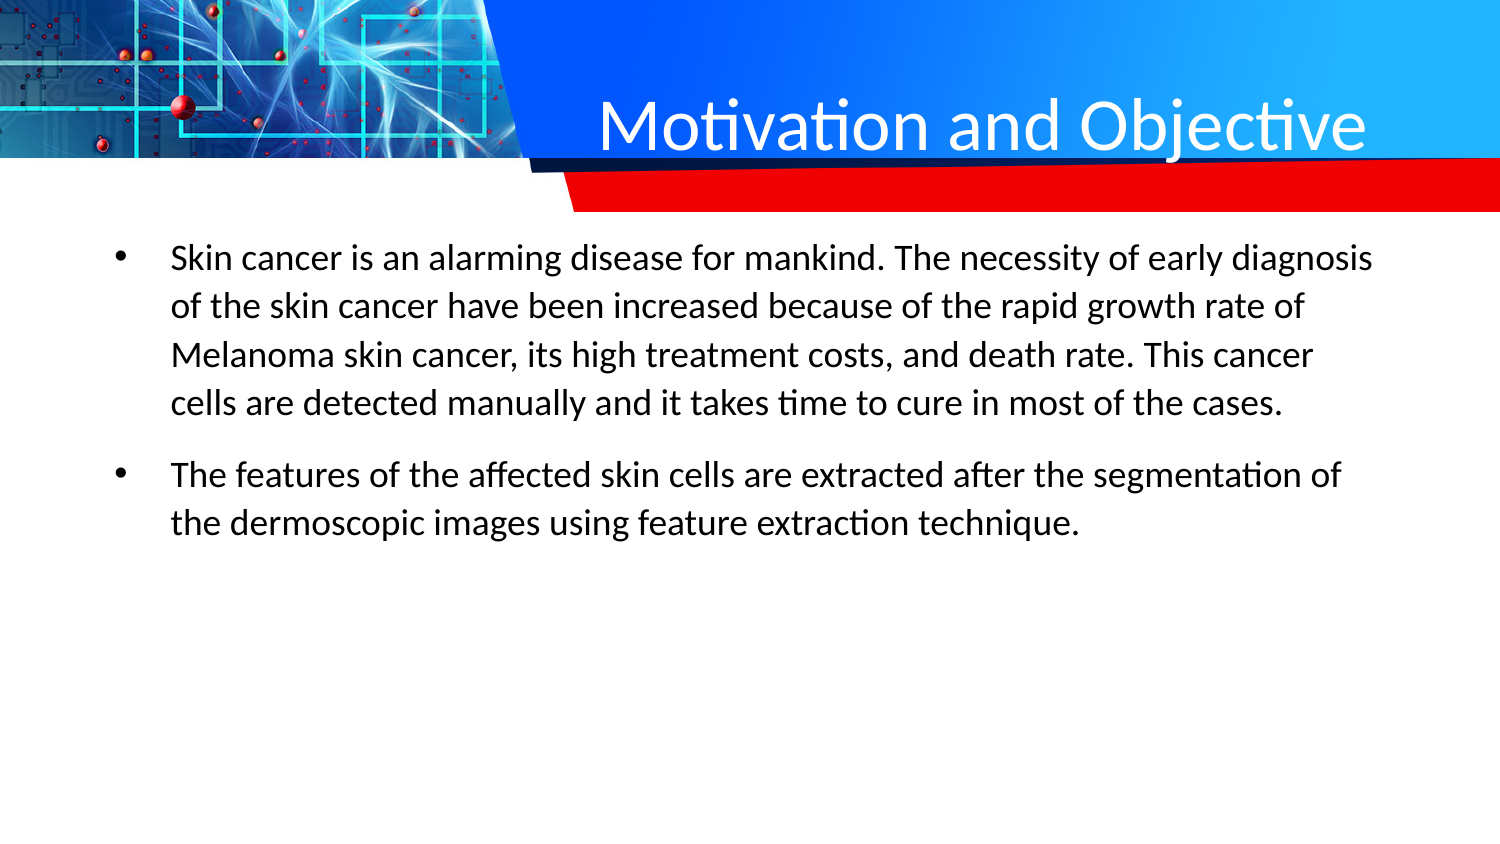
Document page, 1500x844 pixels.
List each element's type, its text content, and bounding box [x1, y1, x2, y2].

picture [0, 0, 1500, 844]
list Skin cancer is an alarming disease for mankind. The necessity of early diagnosis of the skin cancer have been increased because of the rapid growth rate of Melanoma skin cancer, its high treatment costs, and death rate. This cancer cells are detected manually and it takes time to cure in most of the cases. The features of the affected skin cells are extracted after the segmentation of the dermoscopic images using feature extraction technique. [103, 224, 1397, 760]
title Motivation and Objective [103, 44, 1397, 208]
